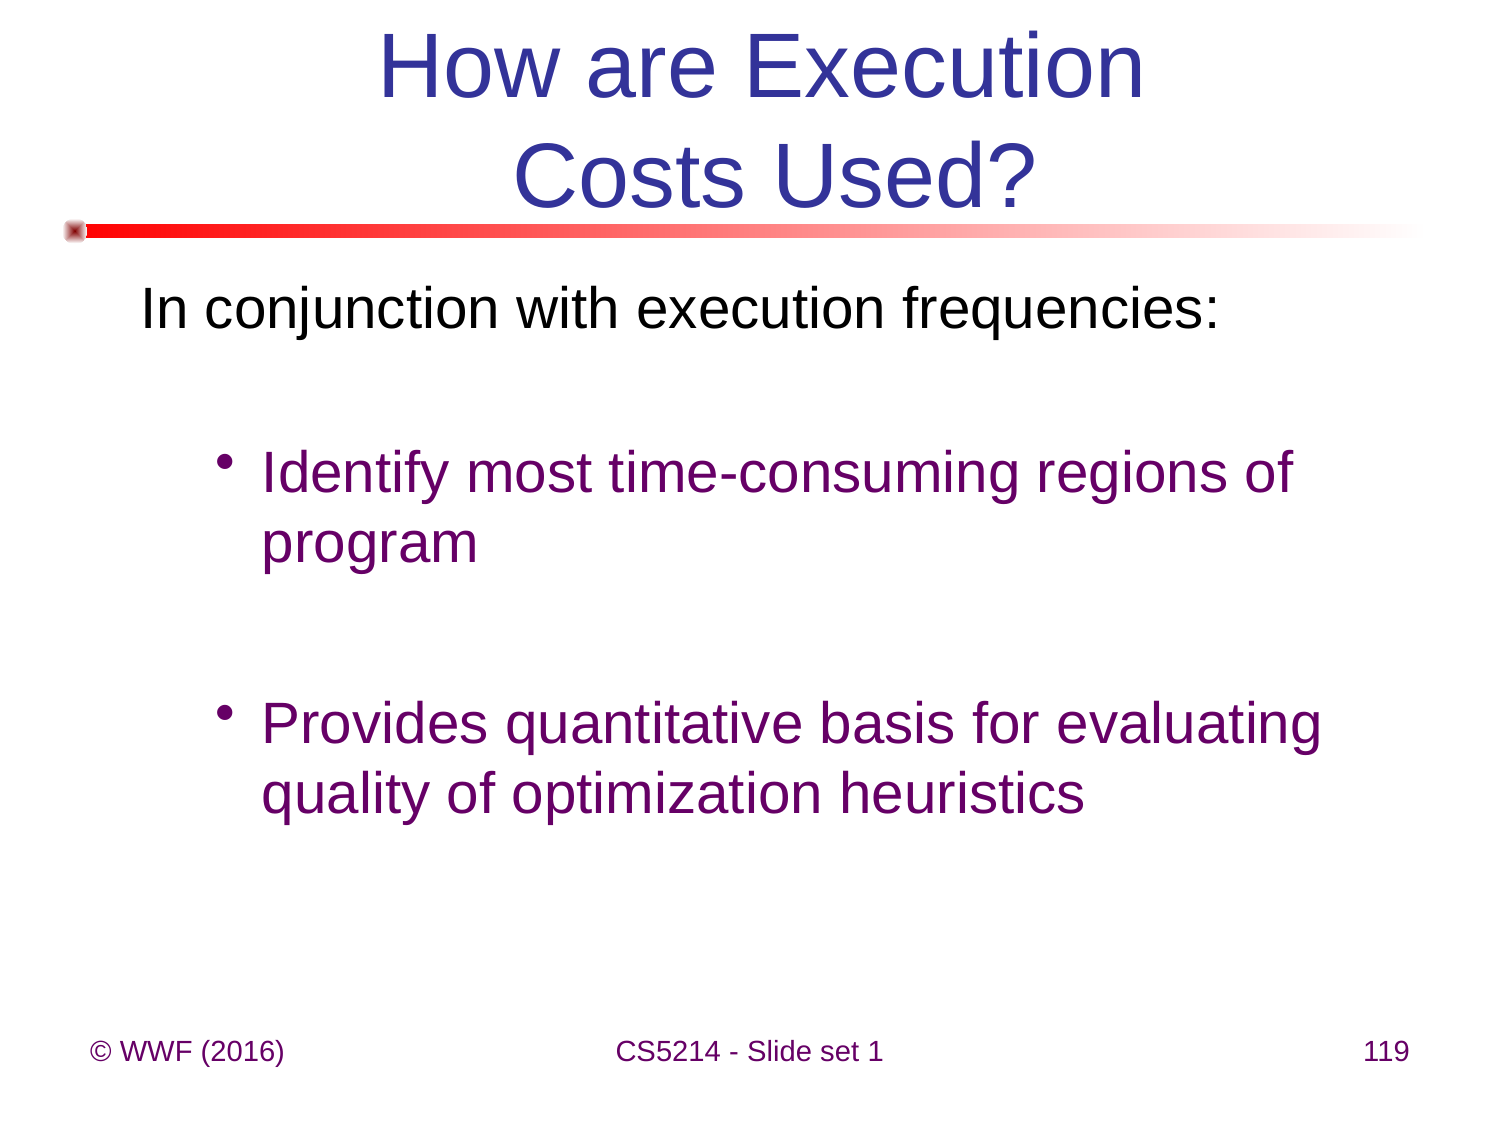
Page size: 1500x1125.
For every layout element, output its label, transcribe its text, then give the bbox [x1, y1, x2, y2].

title How are Execution Costs Used? [50, 59, 1500, 173]
list In conjunction with execution frequencies: Identify most time-consuming regions of program Provides quantitative basis for evaluating quality of optimization heuristics [125, 263, 1347, 1013]
slide_number © WWF (2016) [75, 1024, 425, 1103]
slide_number 119 [1074, 1024, 1425, 1103]
footer CS5214 - Slide set 1 [512, 1024, 988, 1103]
